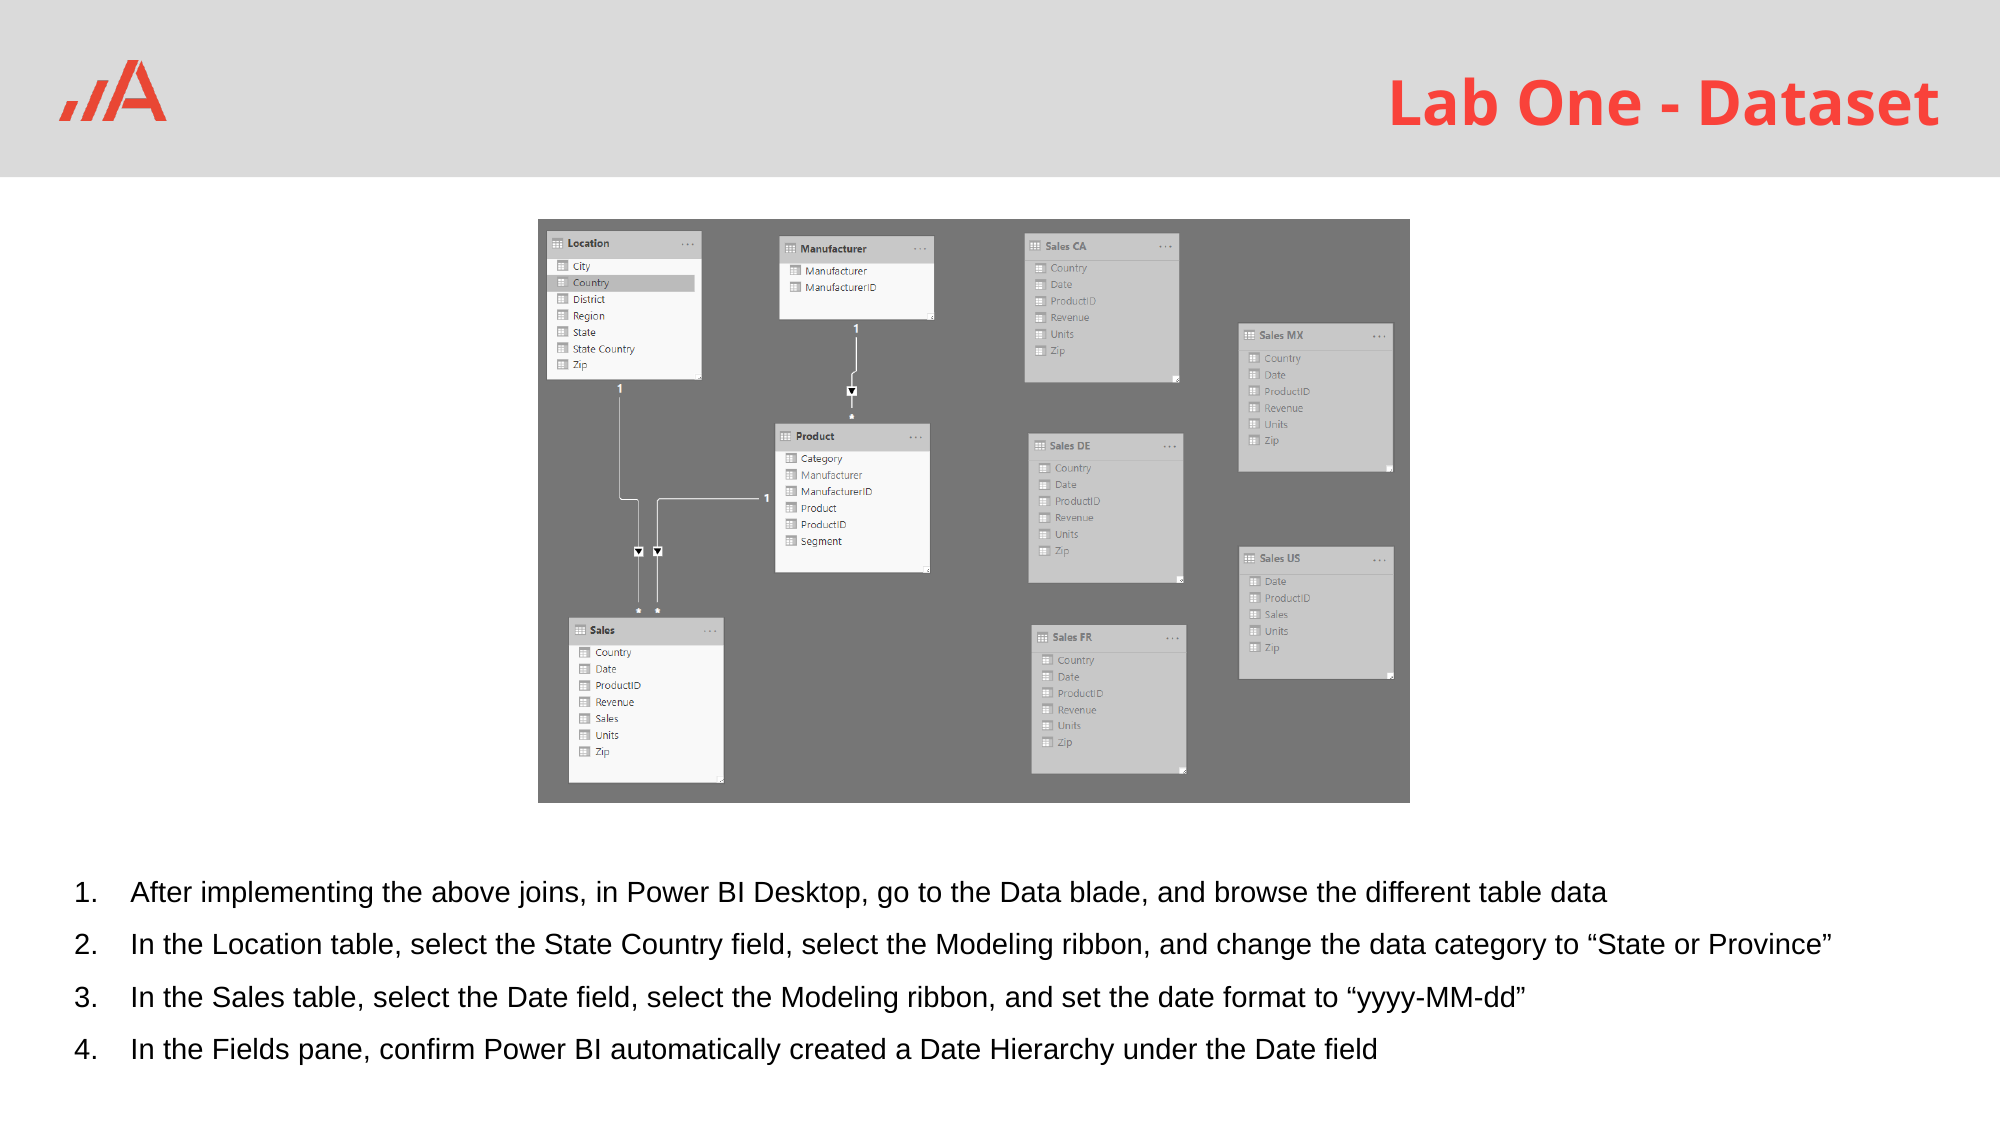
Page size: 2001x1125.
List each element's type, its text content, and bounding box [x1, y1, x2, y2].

title Lab One - Dataset [215, 62, 1941, 138]
picture [538, 219, 1410, 803]
picture [58, 60, 167, 121]
